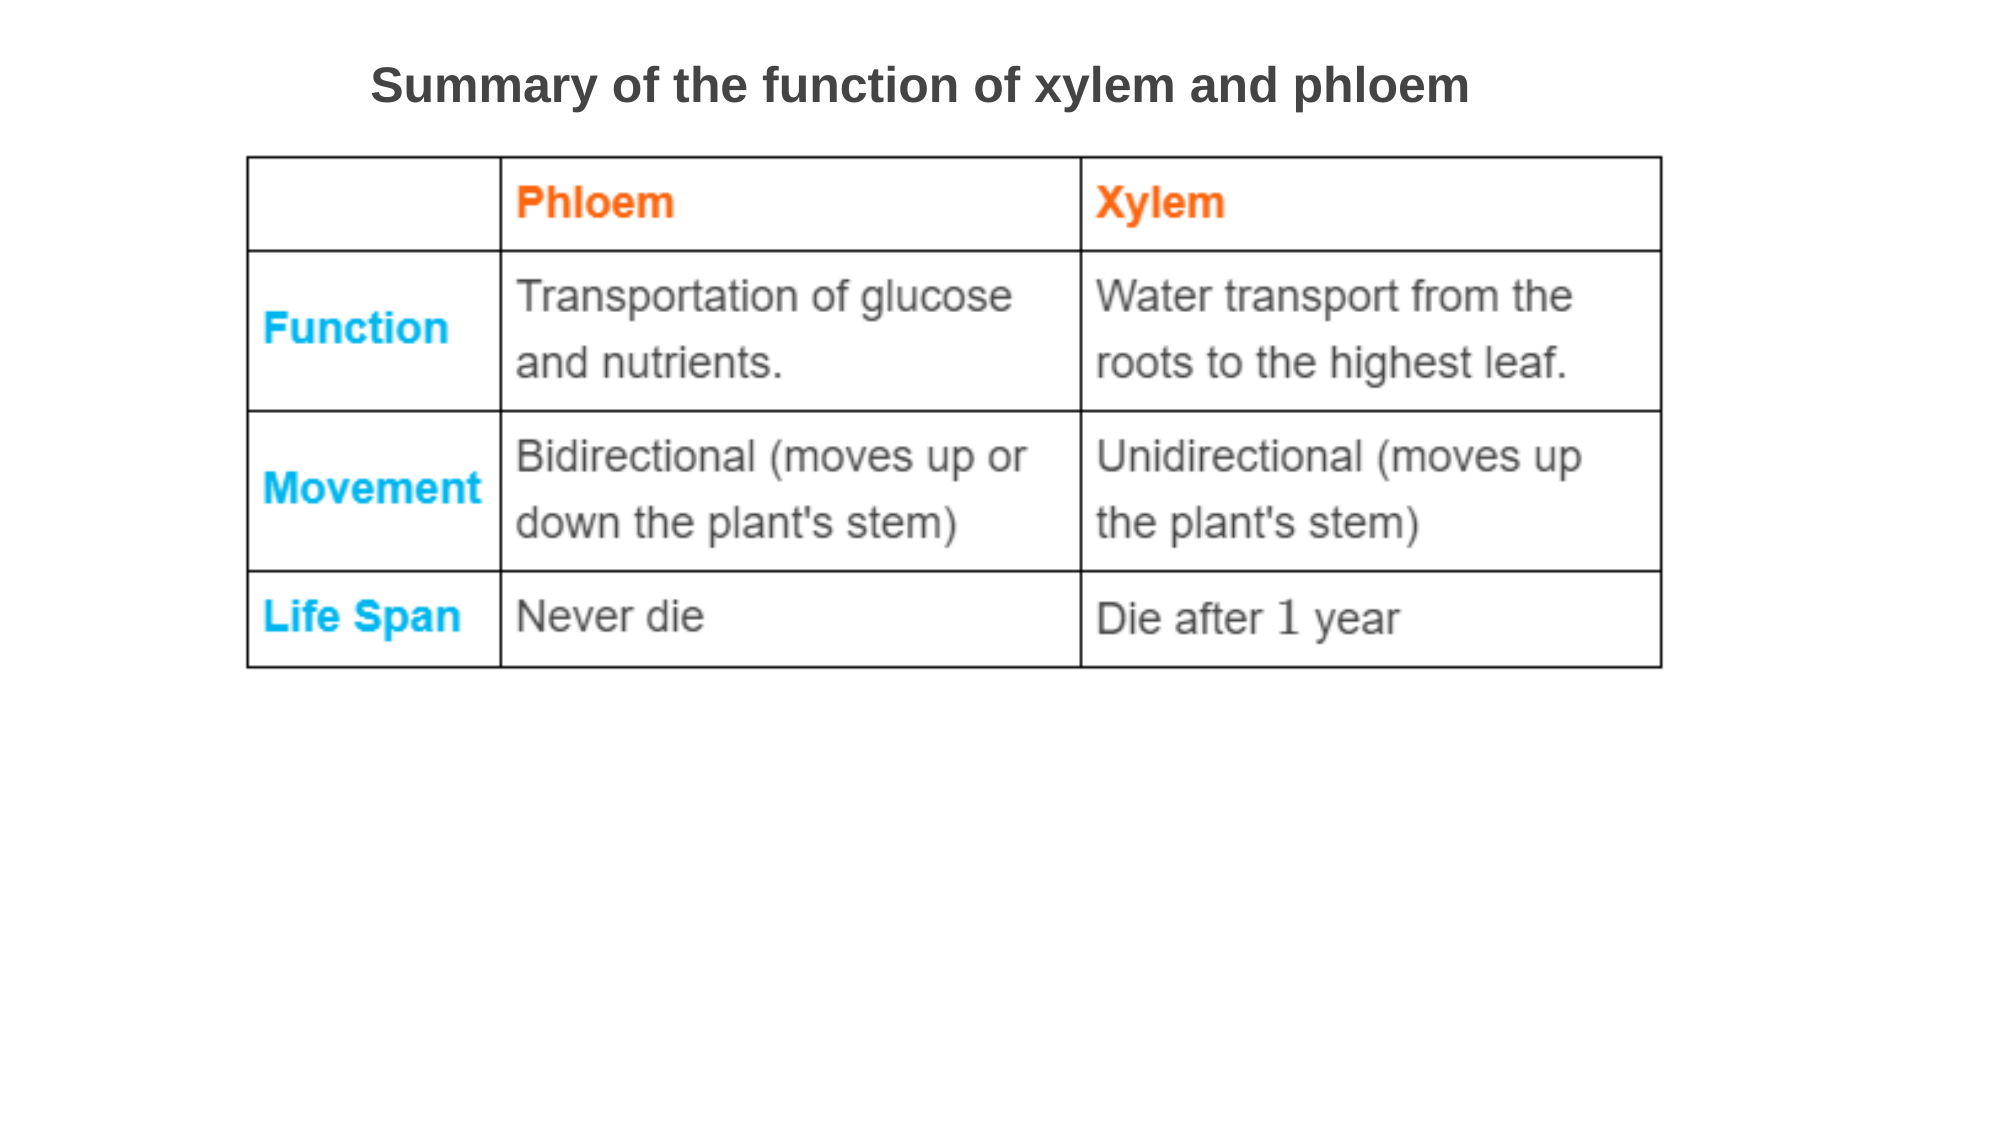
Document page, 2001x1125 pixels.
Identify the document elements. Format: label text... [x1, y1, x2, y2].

text_box Summary of the function of xylem and phloem [355, 44, 1487, 120]
picture [225, 142, 1673, 684]
